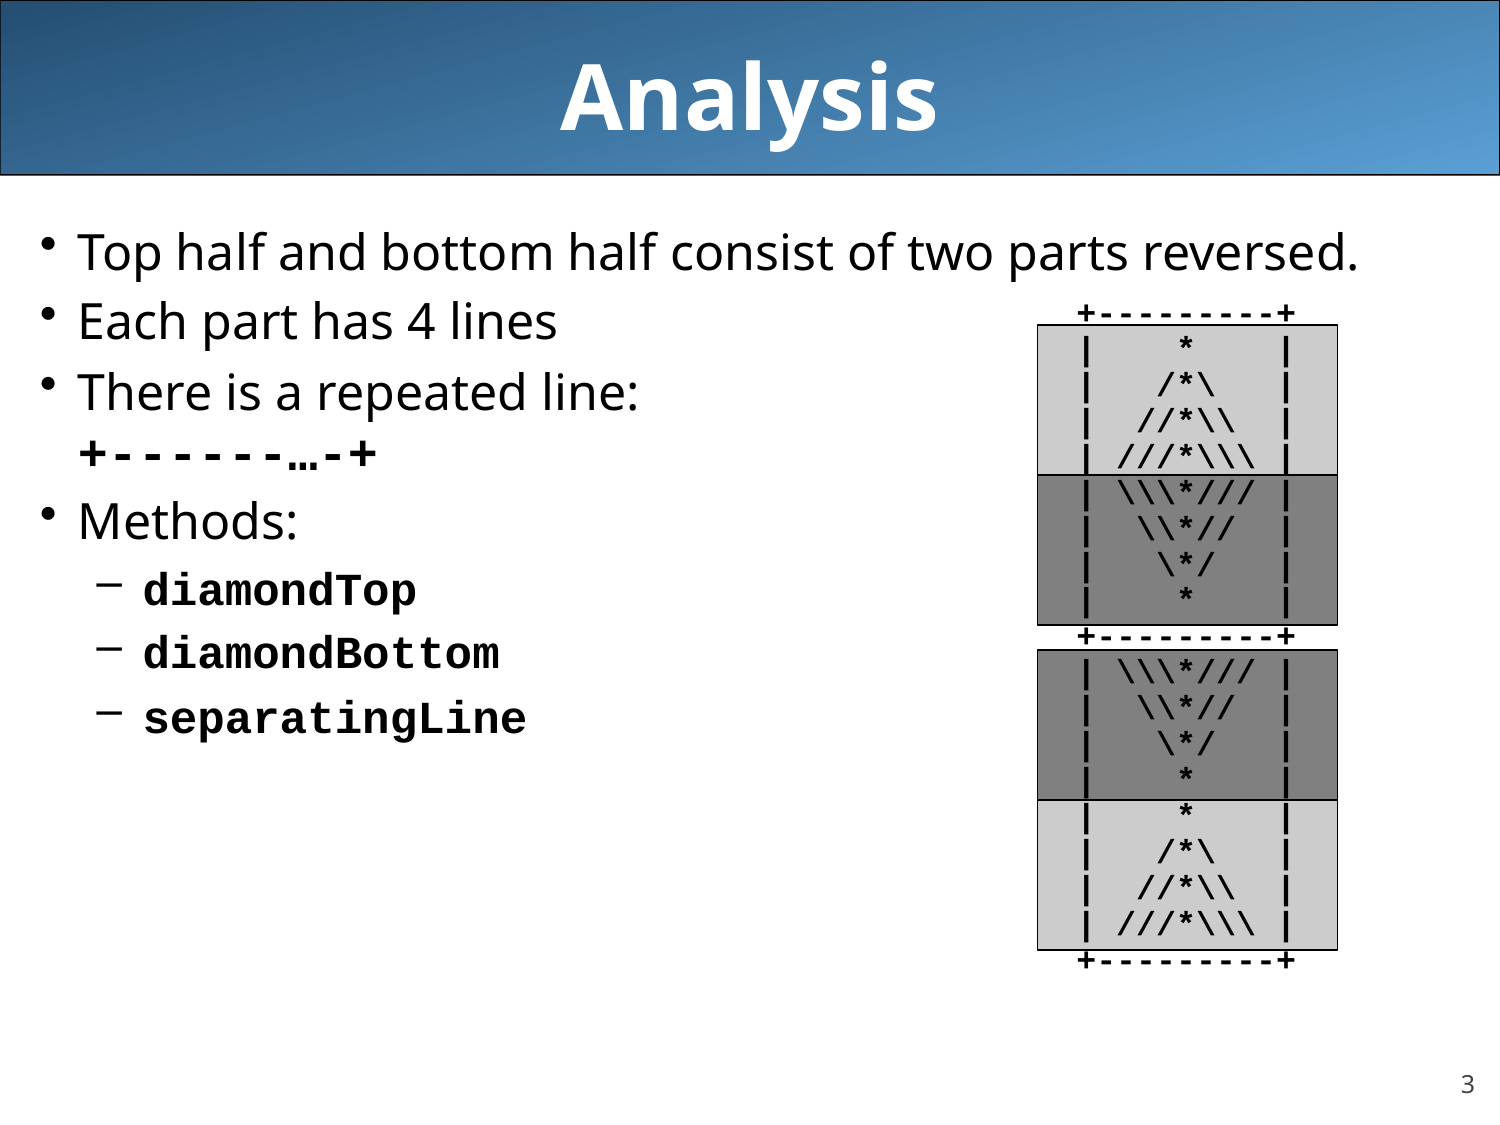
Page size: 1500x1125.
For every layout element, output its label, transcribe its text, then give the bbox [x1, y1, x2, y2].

text_box +---------+ | * | | /*\ | | //*\\ | | ///*\\\ | | \\\*/// | | \\*// | | \*/ | | * | +---------+ | \\\*/// | | \\*// | | \*/ | | * | | * | | /*\ | | //*\\ | | ///*\\\ | +---------+ [1061, 288, 1311, 1026]
list Top half and bottom half consist of two parts reversed. Each part has 4 lines There is a repeated line: +------…-+ Methods: diamondTop diamondBottom separatingLine [24, 212, 1500, 1063]
title Analysis [75, 0, 1425, 188]
